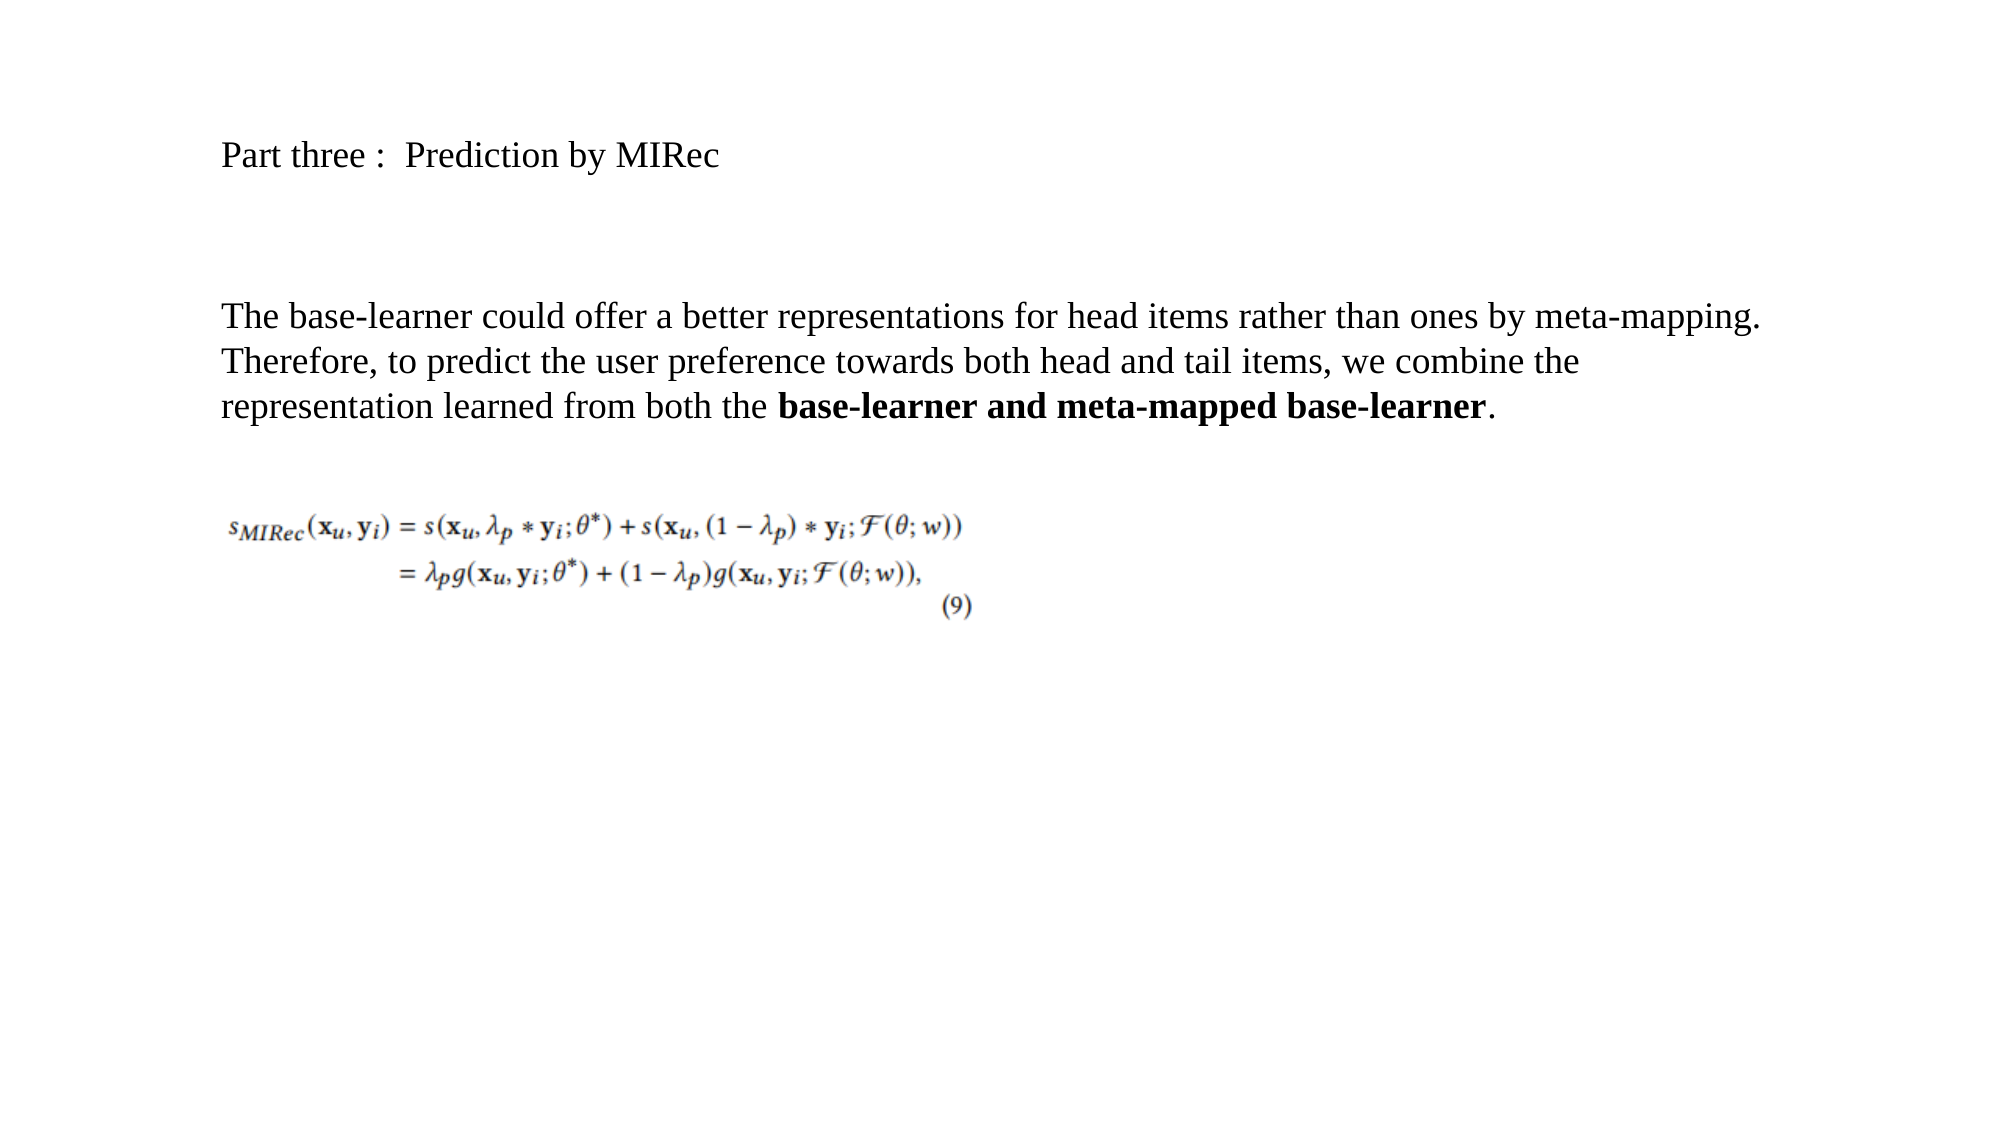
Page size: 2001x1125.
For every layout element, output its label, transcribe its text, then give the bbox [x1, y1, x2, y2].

text_box Part three : Prediction by MIRec [206, 122, 851, 183]
picture [187, 489, 1001, 636]
text_box The base-learner could offer a better representations for head items rather than ones by meta-mapping. Therefore, to predict the user preference towards both head and tail items, we combine the representation learned from both the base-learner and meta-mapped base-learner. [206, 283, 1806, 434]
